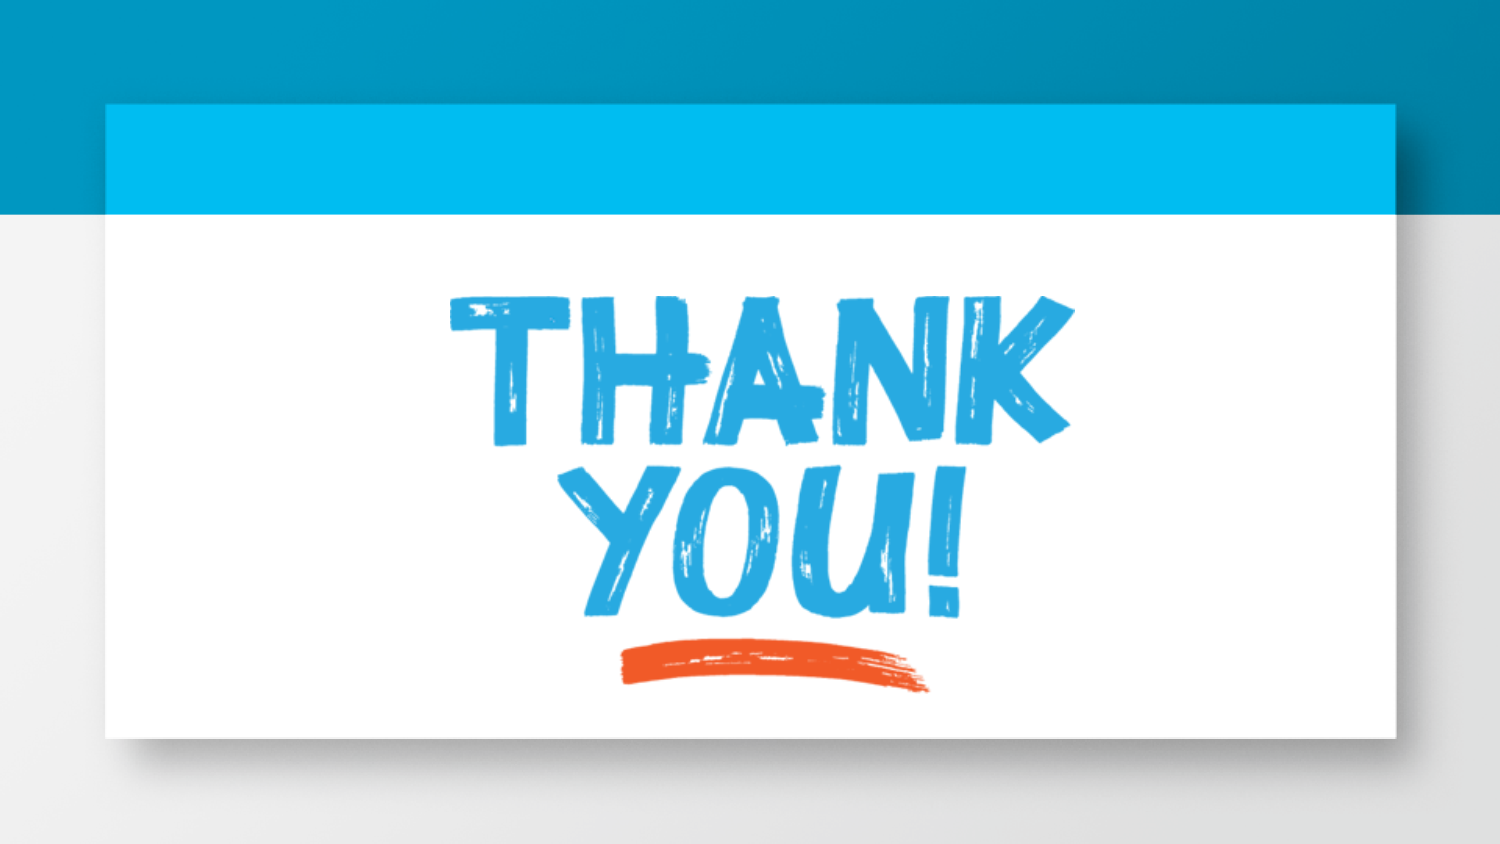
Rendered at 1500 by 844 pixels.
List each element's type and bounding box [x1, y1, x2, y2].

picture [0, 215, 1500, 844]
